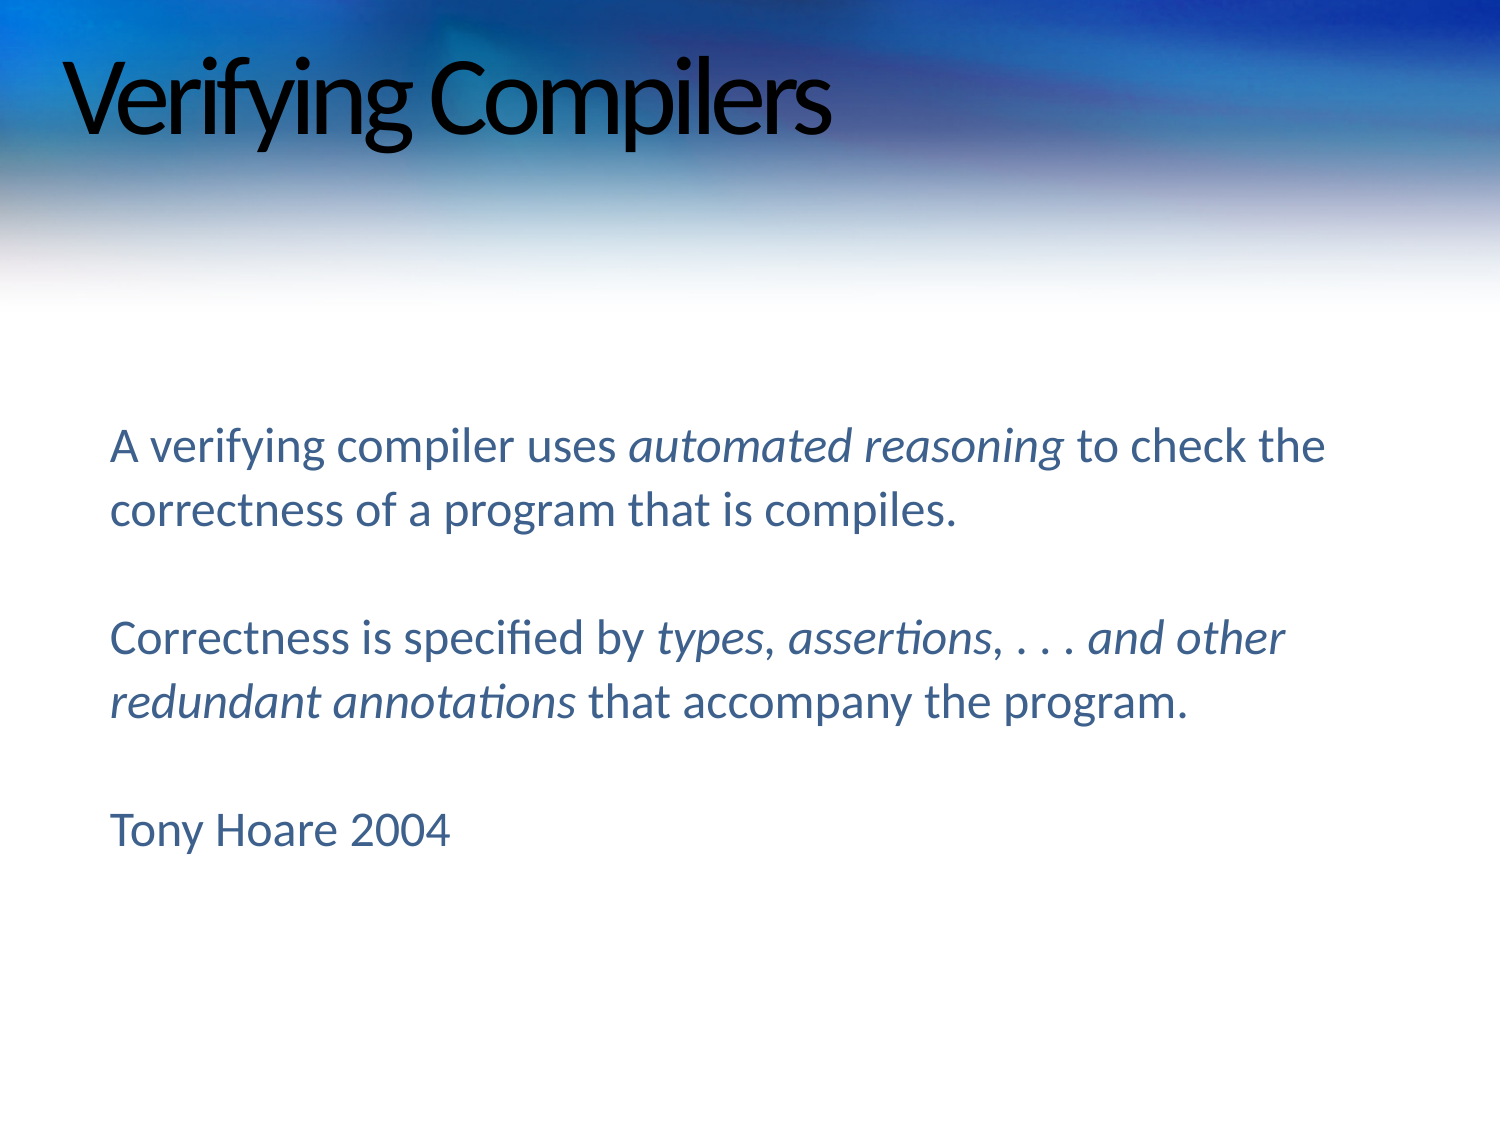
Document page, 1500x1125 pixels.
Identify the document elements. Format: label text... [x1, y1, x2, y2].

picture [0, 0, 1500, 1125]
text_box A verifying compiler uses automated reasoning to check the correctness of a program that is compiles. Correctness is specified by types, assertions, . . . and other redundant annotations that accompany the program. Tony Hoare 2004 [109, 419, 1372, 858]
title Verifying Compilers [62, 37, 1438, 162]
